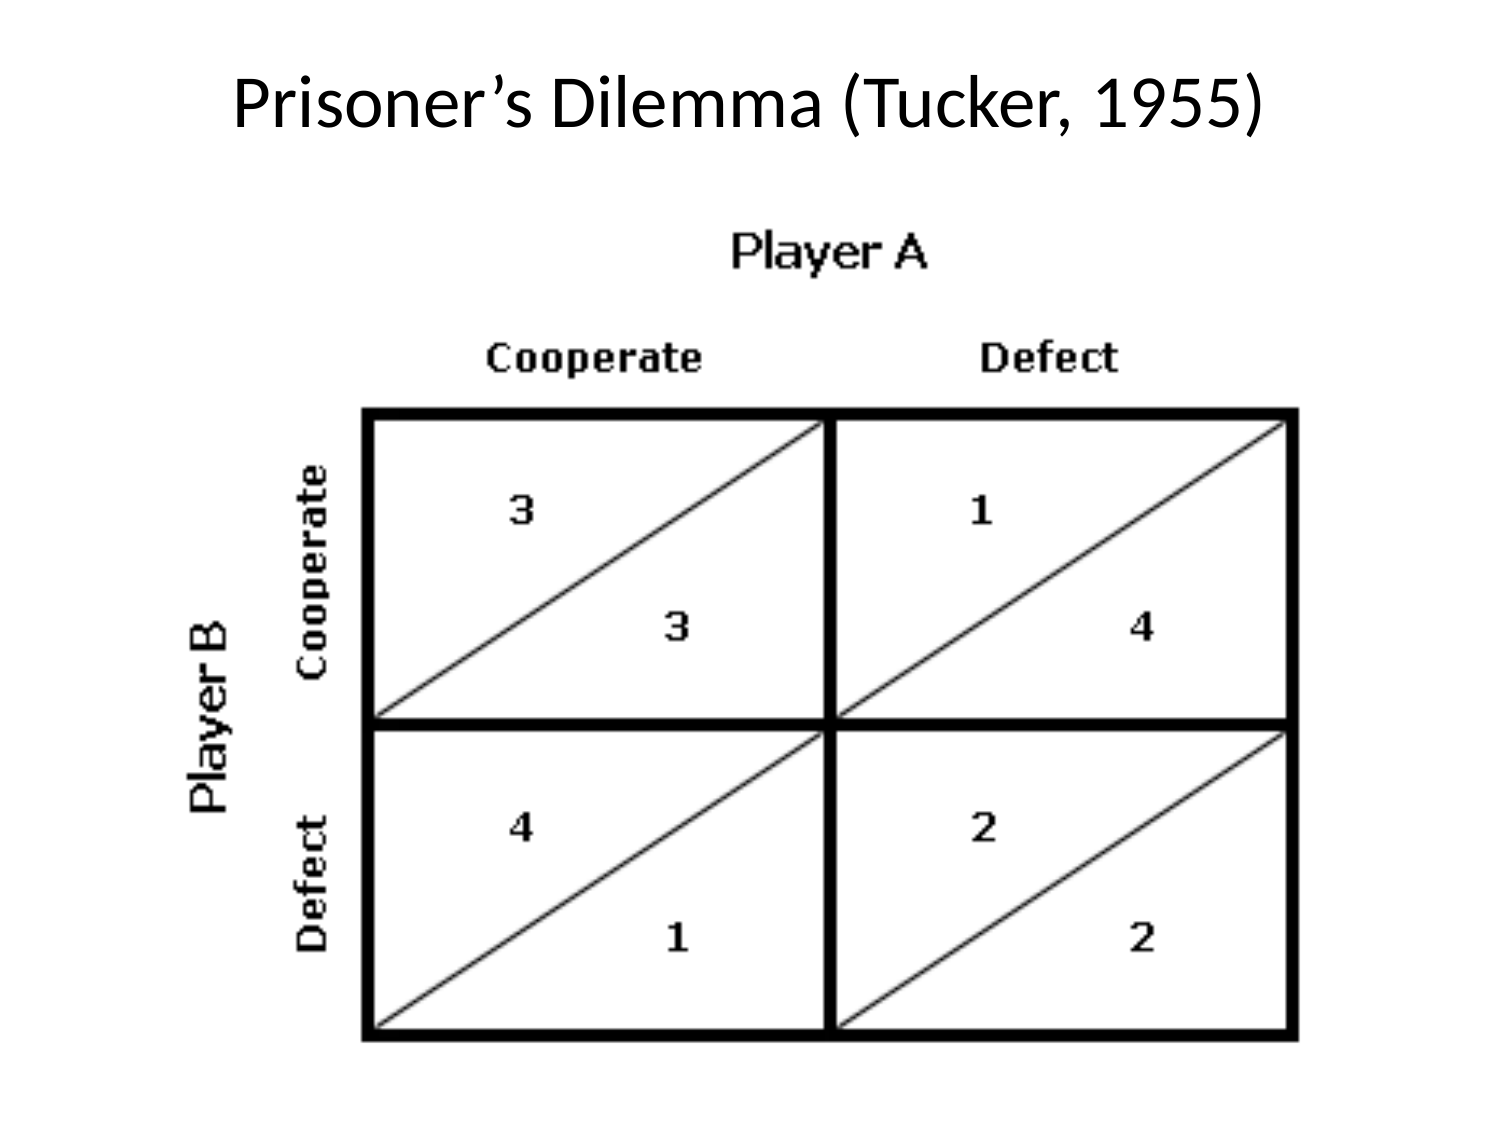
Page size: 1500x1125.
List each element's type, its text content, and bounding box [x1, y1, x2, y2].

title Prisoner’s Dilemma (Tucker, 1955) [74, 0, 1425, 199]
picture [174, 220, 1313, 1056]
